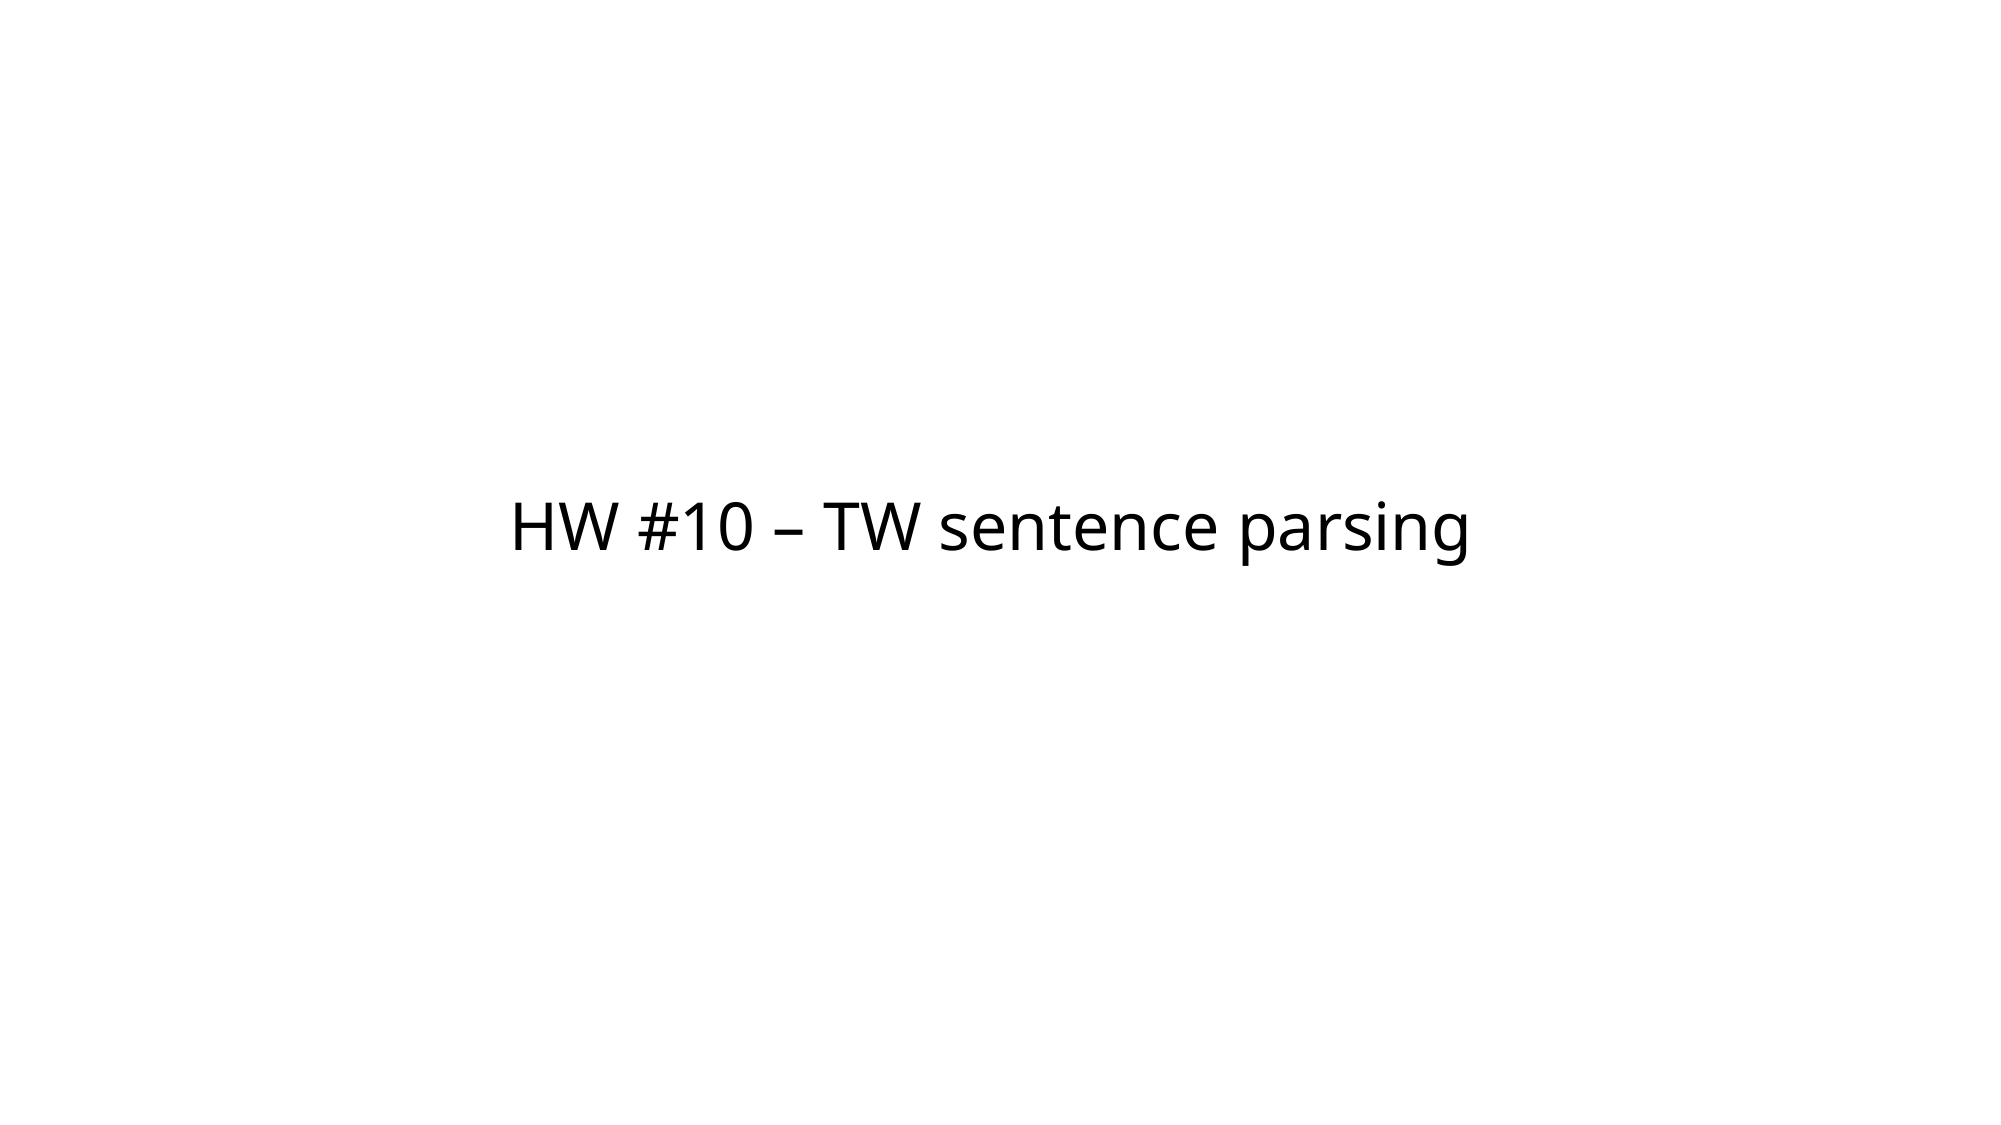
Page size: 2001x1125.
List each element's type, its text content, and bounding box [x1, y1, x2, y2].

title HW #10 – TW sentence parsing [437, 441, 1563, 573]
